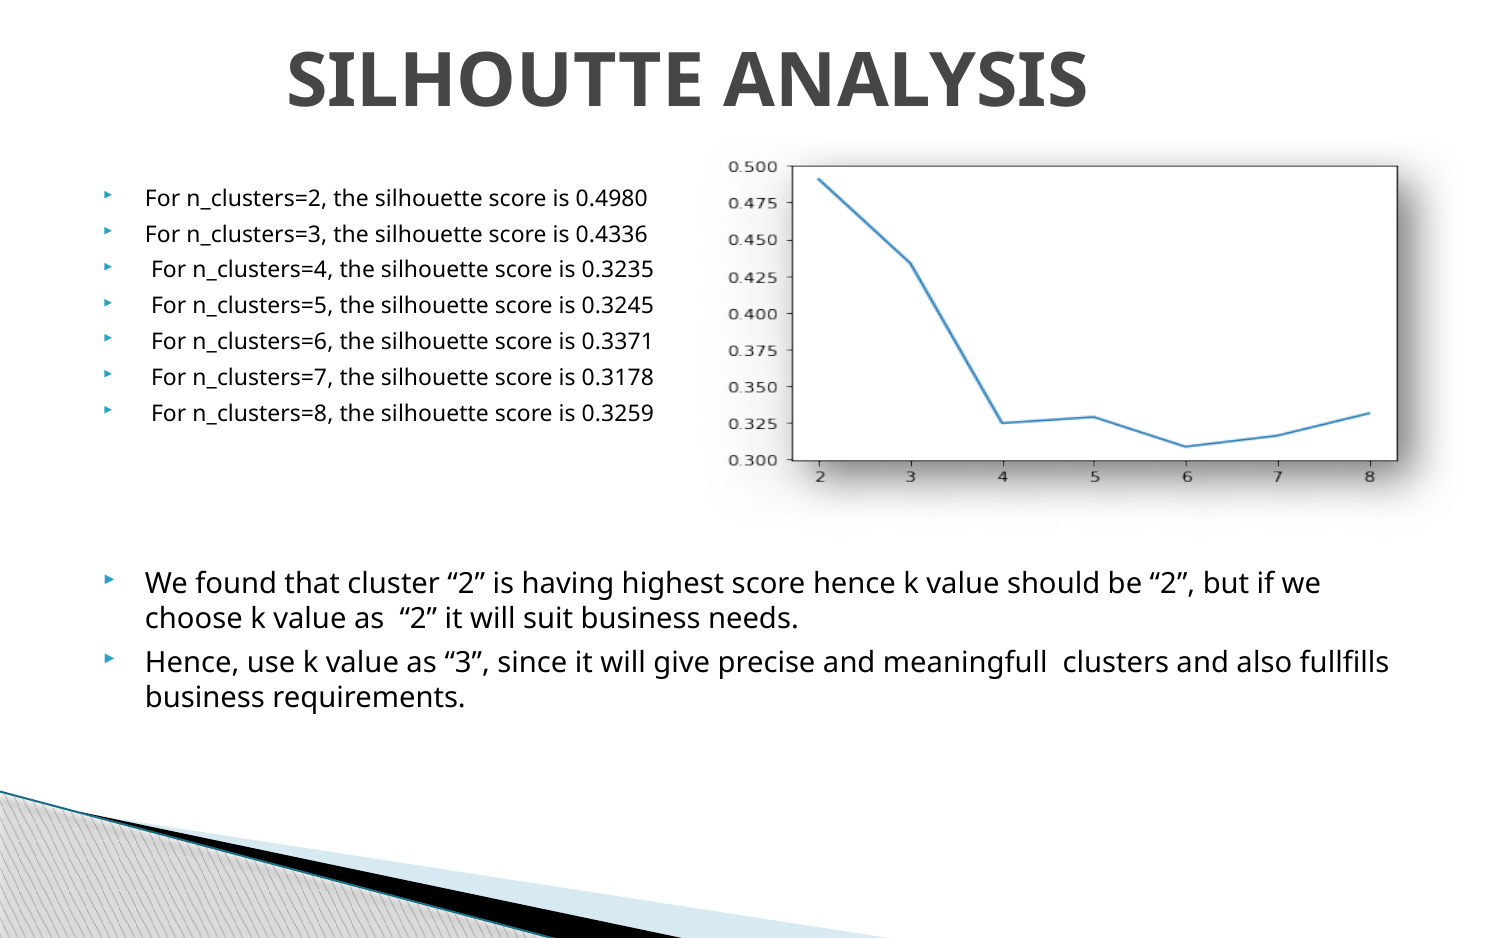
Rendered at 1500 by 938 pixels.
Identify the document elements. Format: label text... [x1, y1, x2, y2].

picture [714, 152, 1408, 493]
list For n_clusters=2, the silhouette score is 0.4980 For n_clusters=3, the silhouette score is 0.4336 For n_clusters=4, the silhouette score is 0.3235 For n_clusters=5, the silhouette score is 0.3245 For n_clusters=6, the silhouette score is 0.3371 For n_clusters=7, the silhouette score is 0.3178 For n_clusters=8, the silhouette score is 0.3259 We found that cluster “2” is having highest score hence k value should be “2”, but if we choose k value as “2” it will suit business needs. Hence, use k value as “3”, since it will give precise and meaningfull clusters and also fullfills business requirements. [70, 175, 1425, 822]
title SILHOUTTE ANALYSIS [187, 23, 1207, 129]
